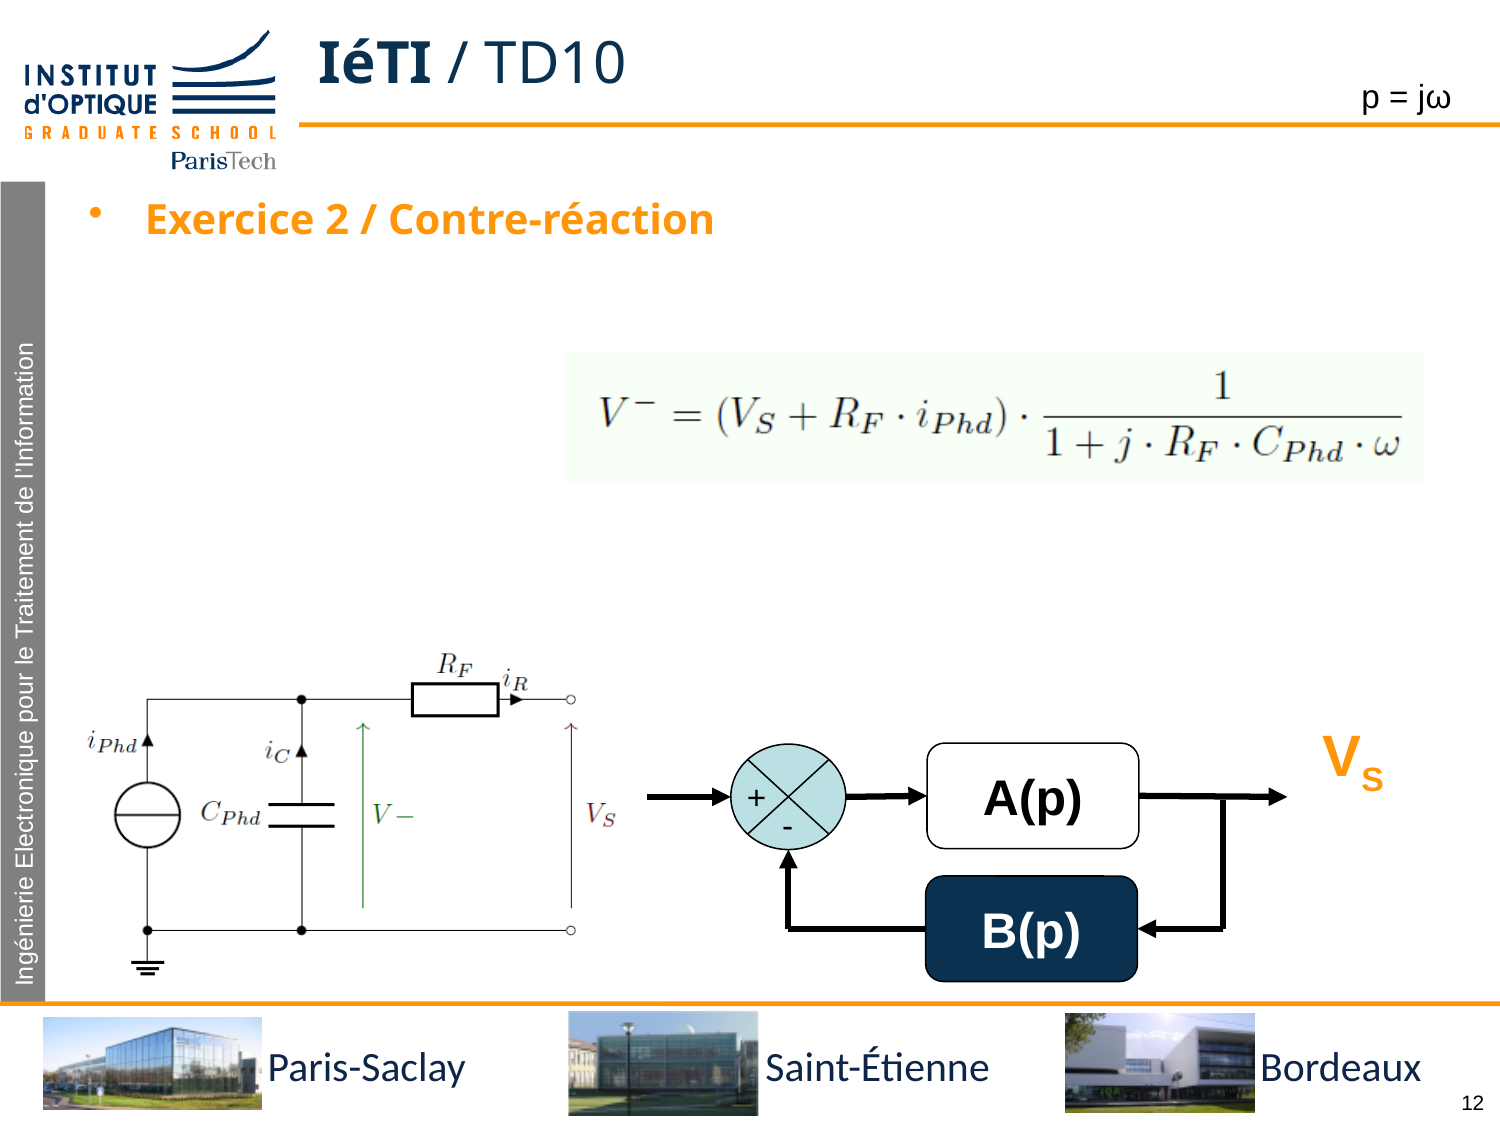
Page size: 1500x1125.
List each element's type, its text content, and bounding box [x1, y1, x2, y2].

picture [565, 351, 1424, 484]
picture [0, 7, 299, 191]
text_box - [767, 796, 810, 852]
picture [43, 1017, 262, 1110]
text_box B(p) [925, 875, 1138, 982]
list Exercice 2 / Contre-réaction [73, 185, 1424, 256]
text_box Ingénierie Electronique pour le Traitement de l’Information [0, 181, 46, 1002]
text_box VS [1307, 711, 1477, 806]
text_box [739, 744, 846, 846]
title IéTI / TD10 [303, 4, 1500, 117]
picture [1065, 1013, 1255, 1113]
picture [60, 641, 639, 997]
text_box + [732, 769, 775, 824]
text_box p = jω [1346, 67, 1500, 123]
text_box A(p) [926, 743, 1139, 849]
picture [568, 1011, 759, 1116]
